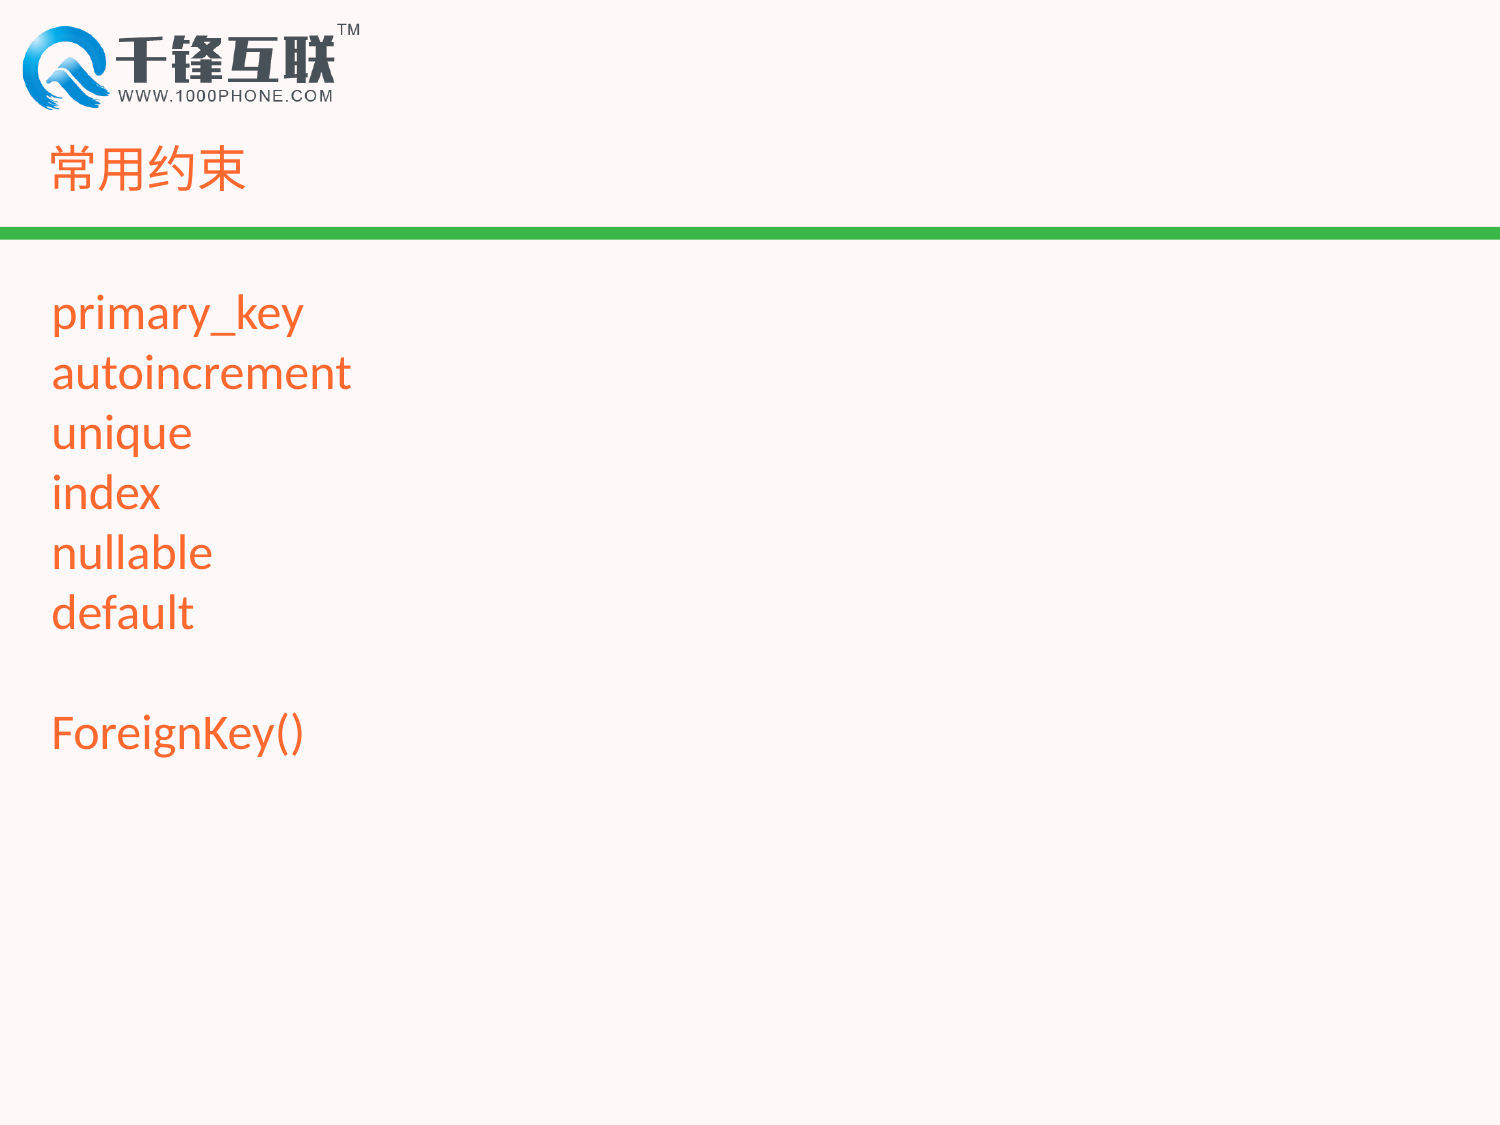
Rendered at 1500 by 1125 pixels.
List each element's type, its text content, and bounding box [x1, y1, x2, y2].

picture [0, 0, 383, 142]
list primary_key autoincrement unique index nullable default ForeignKey() [42, 270, 1448, 1092]
title 常用约束 [38, 128, 1444, 207]
